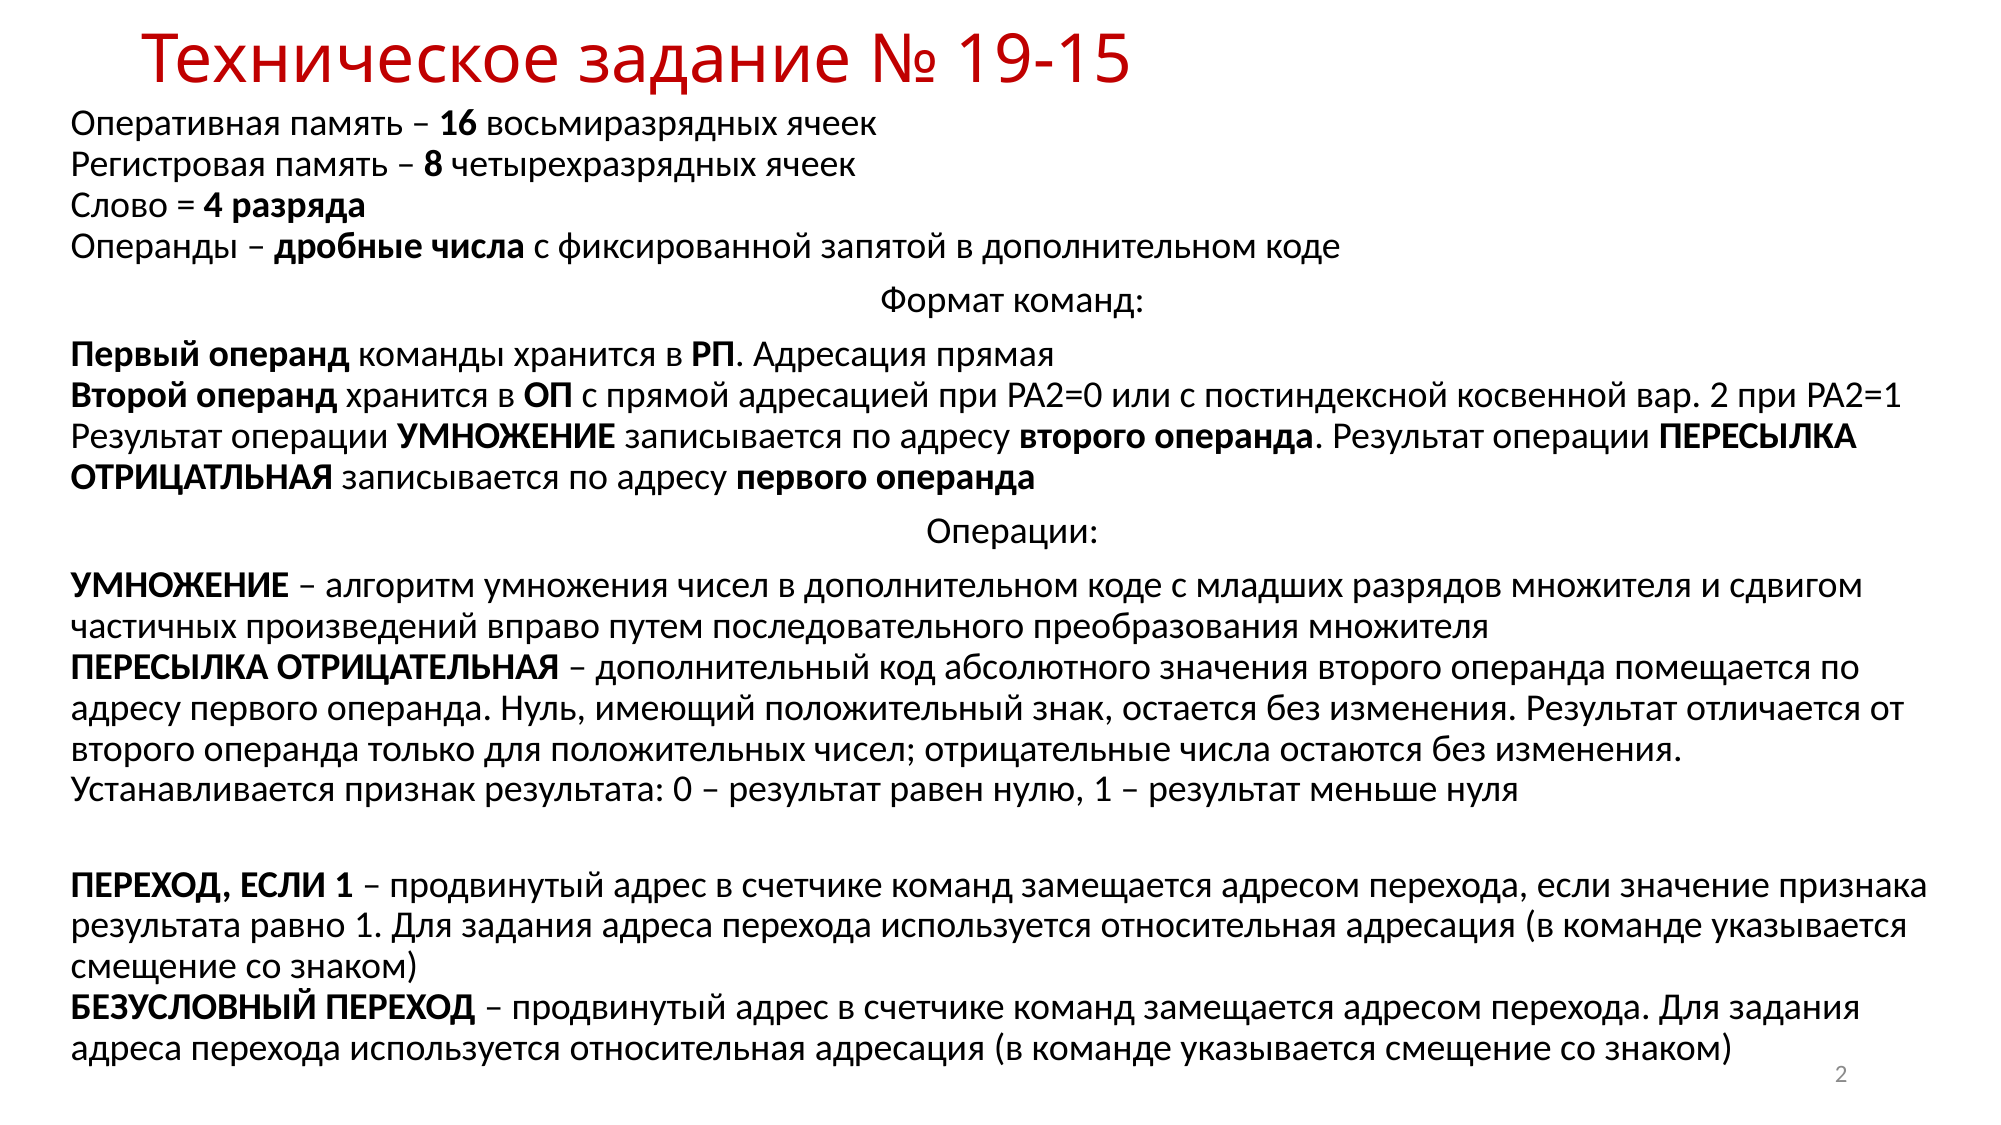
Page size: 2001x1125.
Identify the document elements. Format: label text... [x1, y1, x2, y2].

list Оперативная память – 16 восьмиразрядных ячеек Регистровая память – 8 четырехразрядных ячеек Слово = 4 разряда Операнды – дробные числа с фиксированной запятой в дополнительном коде Формат команд: Первый операнд команды хранится в РП. Адресация прямая Второй операнд хранится в ОП с прямой адресацией при PA2=0 или с постиндексной косвенной вар. 2 при PA2=1 Результат операции УМНОЖЕНИЕ записывается по адресу второго операнда. Результат операции ПЕРЕСЫЛКА ОТРИЦАТЛЬНАЯ записывается по адресу первого операнда Операции: УМНОЖЕНИЕ – алгоритм умножения чисел в дополнительном коде с младших разрядов множителя и сдвигом частичных произведений вправо путем последовательного преобразования множителя ПЕРЕСЫЛКА ОТРИЦАТЕЛЬНАЯ – дополнительный код абсолютного значения второго операнда помещается по адресу первого операнда. Нуль, имеющий положительный знак, остается без изменения. Результат отличается от второго операнда только для положительных чисел; отрицательные числа остаются без изменения. Устанавливается признак результата: 0 – результат равен нулю, 1 – результат меньше нуля ПЕРЕХОД, ЕСЛИ 1 – продвинутый адрес в счетчике команд замещается адресом перехода, если значение признака результата равно 1. Для задания адреса перехода используется относительная адресация (в команде указывается смещение со знаком) БЕЗУСЛОВНЫЙ ПЕРЕХОД – продвинутый адрес в счетчике команд замещается адресом перехода. Для задания адреса перехода используется относительная адресация (в команде указывается смещение со знаком) [55, 95, 1970, 1105]
slide_number 2 [1412, 1042, 1863, 1103]
title Техническое задание № 19-15 [126, 16, 1899, 95]
